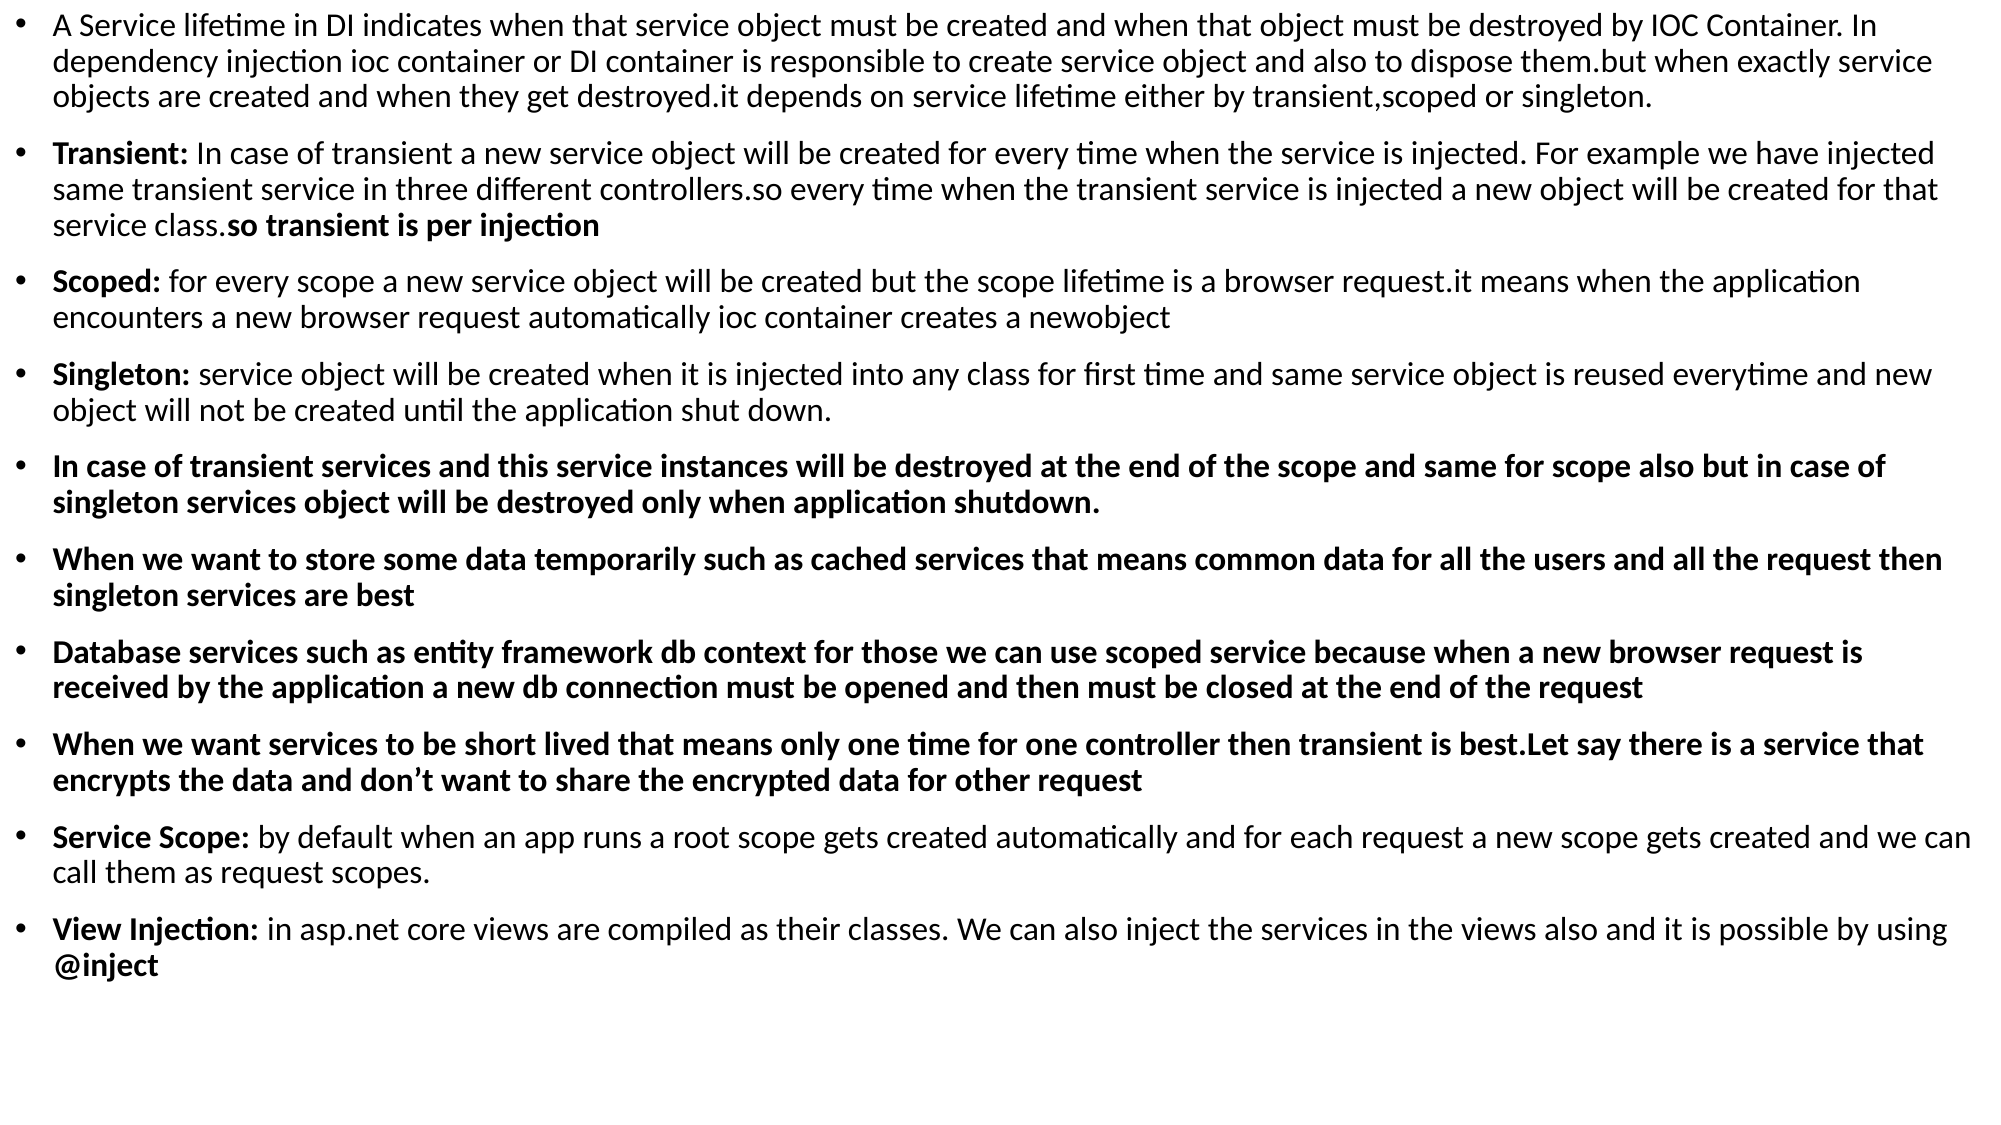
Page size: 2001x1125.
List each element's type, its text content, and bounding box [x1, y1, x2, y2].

list A Service lifetime in DI indicates when that service object must be created and when that object must be destroyed by IOC Container. In dependency injection ioc container or DI container is responsible to create service object and also to dispose them.but when exactly service objects are created and when they get destroyed.it depends on service lifetime either by transient,scoped or singleton. Transient: In case of transient a new service object will be created for every time when the service is injected. For example we have injected same transient service in three different controllers.so every time when the transient service is injected a new object will be created for that service class.so transient is per injection Scoped: for every scope a new service object will be created but the scope lifetime is a browser request.it means when the application encounters a new browser request automatically ioc container creates a newobject Singleton: service object will be created when it is injected into any class for first time and same service object is reused everytime and new object will not be created until the application shut down. In case of transient services and this service instances will be destroyed at the end of the scope and same for scope also but in case of singleton services object will be destroyed only when application shutdown. When we want to store some data temporarily such as cached services that means common data for all the users and all the request then singleton services are best Database services such as entity framework db context for those we can use scoped service because when a new browser request is received by the application a new db connection must be opened and then must be closed at the end of the request When we want services to be short lived that means only one time for one controller then transient is best.Let say there is a service that encrypts the data and don’t want to share the encrypted data for other request Service Scope: by default when an app runs a root scope gets created automatically and for each request a new scope gets created and we can call them as request scopes. View Injection: in asp.net core views are compiled as their classes. We can also inject the services in the views also and it is possible by using @inject [0, 0, 2000, 1125]
